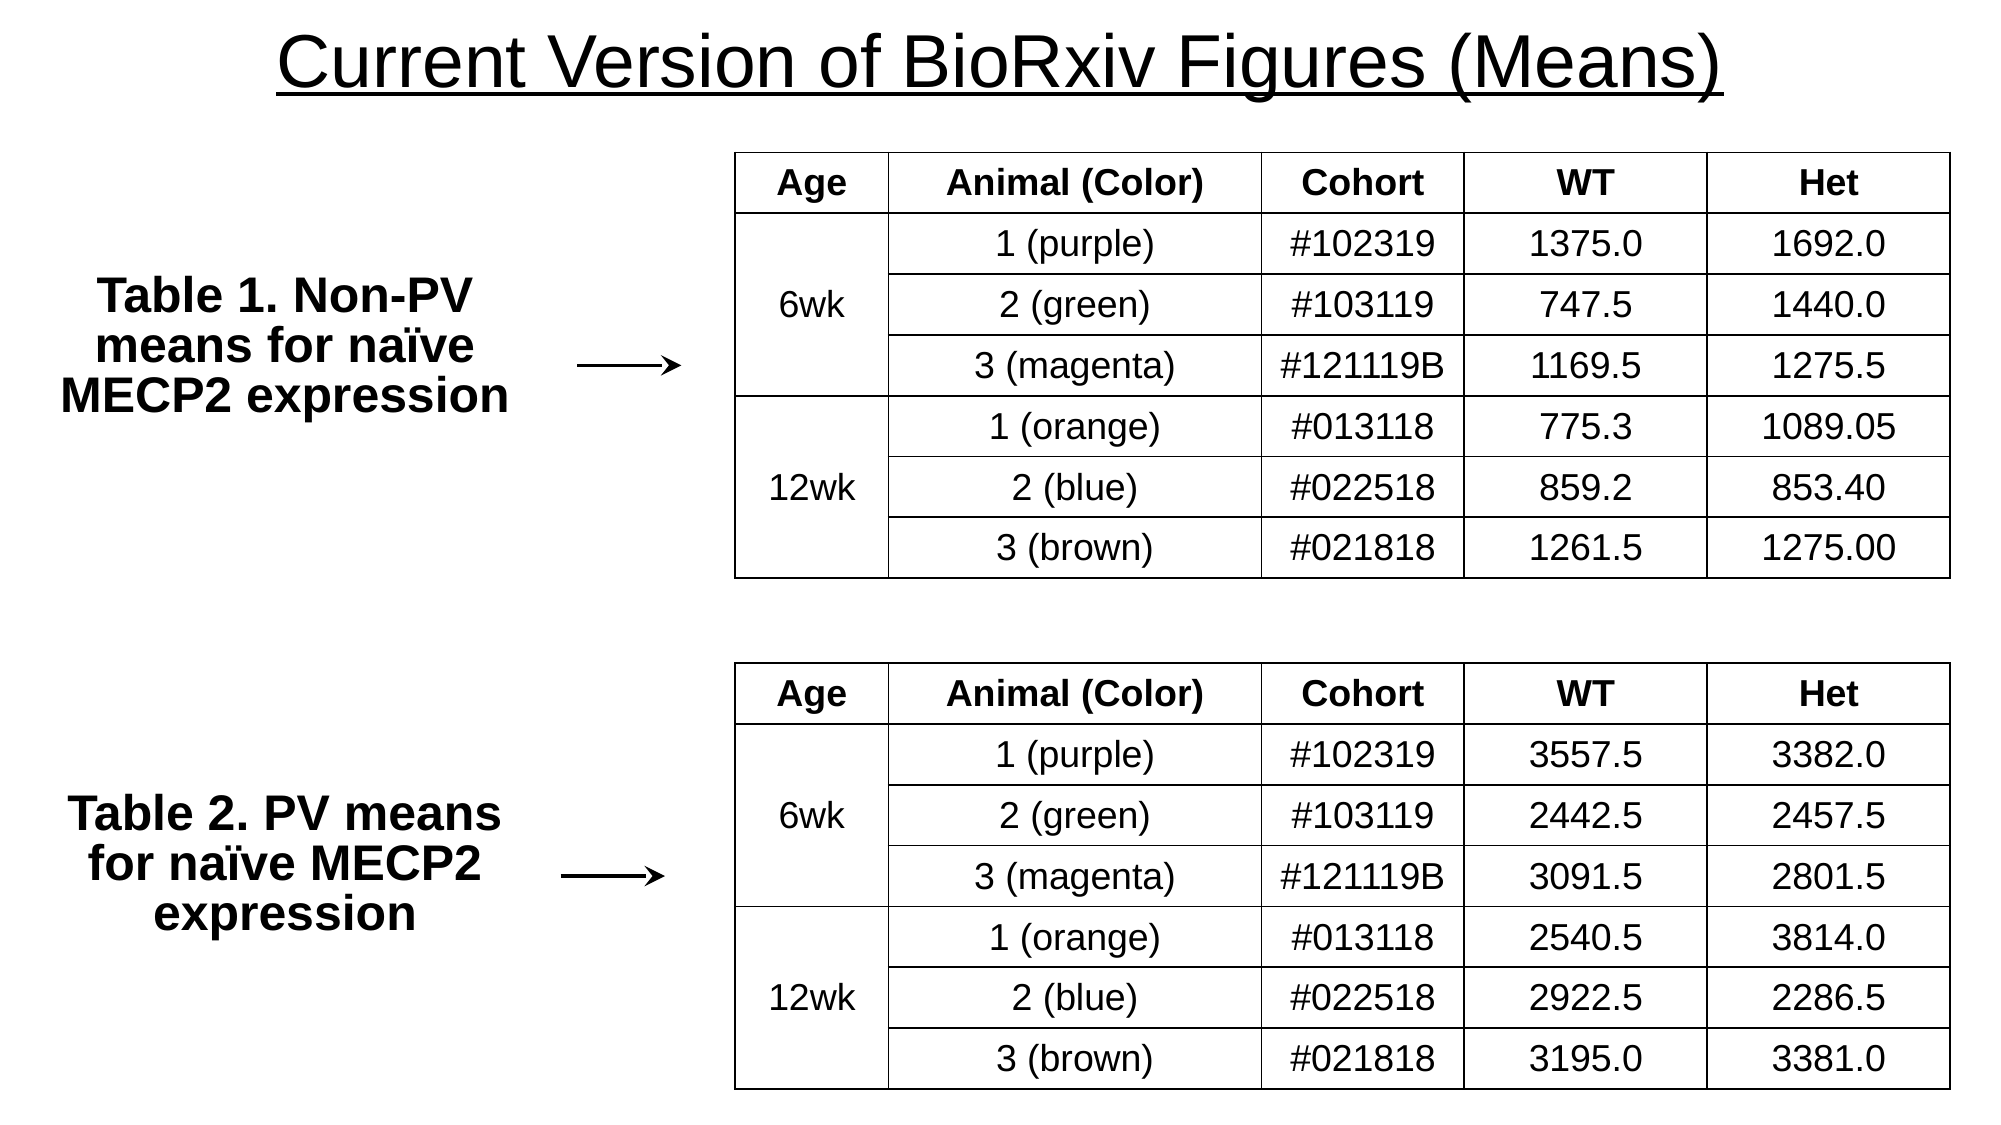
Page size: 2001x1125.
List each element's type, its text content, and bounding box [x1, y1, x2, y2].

table_cell #013118 [1262, 397, 1463, 456]
table_header Animal (Color) [889, 664, 1261, 723]
table_cell 1169.5 [1465, 336, 1706, 395]
table_header Age [736, 664, 888, 723]
table_cell 2 (green) [889, 275, 1261, 334]
table_cell 3557.5 [1465, 725, 1706, 784]
table_cell 775.3 [1465, 397, 1706, 456]
table_cell #022518 [1262, 968, 1463, 1027]
table_cell 2 (green) [889, 786, 1261, 845]
table_cell #103119 [1262, 275, 1463, 334]
table_cell #021818 [1262, 1029, 1463, 1088]
table_cell 3814.0 [1708, 907, 1949, 966]
table_cell #102319 [1262, 214, 1463, 273]
table_cell 2540.5 [1465, 907, 1706, 966]
table_cell 1692.0 [1708, 214, 1949, 273]
table_cell 747.5 [1465, 275, 1706, 334]
table_cell 12wk [736, 397, 888, 577]
text_box Table 2. PV means for naïve MECP2 expression [29, 782, 540, 970]
table_cell 2801.5 [1708, 846, 1949, 906]
table_cell 1 (purple) [889, 725, 1261, 784]
table_cell 1089.05 [1708, 397, 1949, 456]
table_header WT [1465, 664, 1706, 723]
table_cell 2457.5 [1708, 786, 1949, 845]
table_cell #103119 [1262, 786, 1463, 845]
table_cell 859.2 [1465, 457, 1706, 516]
table_cell 853.40 [1708, 457, 1949, 516]
table_cell 3382.0 [1708, 725, 1949, 784]
table_header Cohort [1262, 153, 1463, 212]
table_cell 3 (magenta) [889, 846, 1261, 906]
table_cell #022518 [1262, 457, 1463, 516]
table_cell #013118 [1262, 907, 1463, 966]
table_cell 1375.0 [1465, 214, 1706, 273]
table_cell #121119B [1262, 336, 1463, 395]
table_header Age [736, 153, 888, 212]
table_cell 3 (brown) [889, 518, 1261, 577]
table_header Het [1708, 153, 1949, 212]
table_cell 1 (orange) [889, 397, 1261, 456]
table_cell 2 (blue) [889, 457, 1261, 516]
table_cell #121119B [1262, 846, 1463, 906]
table_cell 2286.5 [1708, 968, 1949, 1027]
table_cell 2 (blue) [889, 968, 1261, 1027]
table_header Cohort [1262, 664, 1463, 723]
title Current Version of BioRxiv Figures (Means) [0, 0, 2000, 128]
table_cell #102319 [1262, 725, 1463, 784]
table_cell 1 (purple) [889, 214, 1261, 273]
table_cell 3381.0 [1708, 1029, 1949, 1088]
table_header Het [1708, 664, 1949, 723]
table_cell 1275.00 [1708, 518, 1949, 577]
table_cell #021818 [1262, 518, 1463, 577]
table_cell 3195.0 [1465, 1029, 1706, 1088]
table_cell 12wk [736, 907, 888, 1088]
table_cell 2442.5 [1465, 786, 1706, 845]
table_cell 2922.5 [1465, 968, 1706, 1027]
table_cell 3 (magenta) [889, 336, 1261, 395]
table_cell 3 (brown) [889, 1029, 1261, 1088]
table_cell 1 (orange) [889, 907, 1261, 966]
list Table 1. Non-PV means for naïve MECP2 expression [30, 264, 540, 452]
table_cell 6wk [736, 725, 888, 906]
table_cell 1261.5 [1465, 518, 1706, 577]
table_header WT [1465, 153, 1706, 212]
table_cell 6wk [736, 214, 888, 395]
table_cell 3091.5 [1465, 846, 1706, 906]
table_cell 1275.5 [1708, 336, 1949, 395]
table_cell 1440.0 [1708, 275, 1949, 334]
table_header Animal (Color) [889, 153, 1261, 212]
